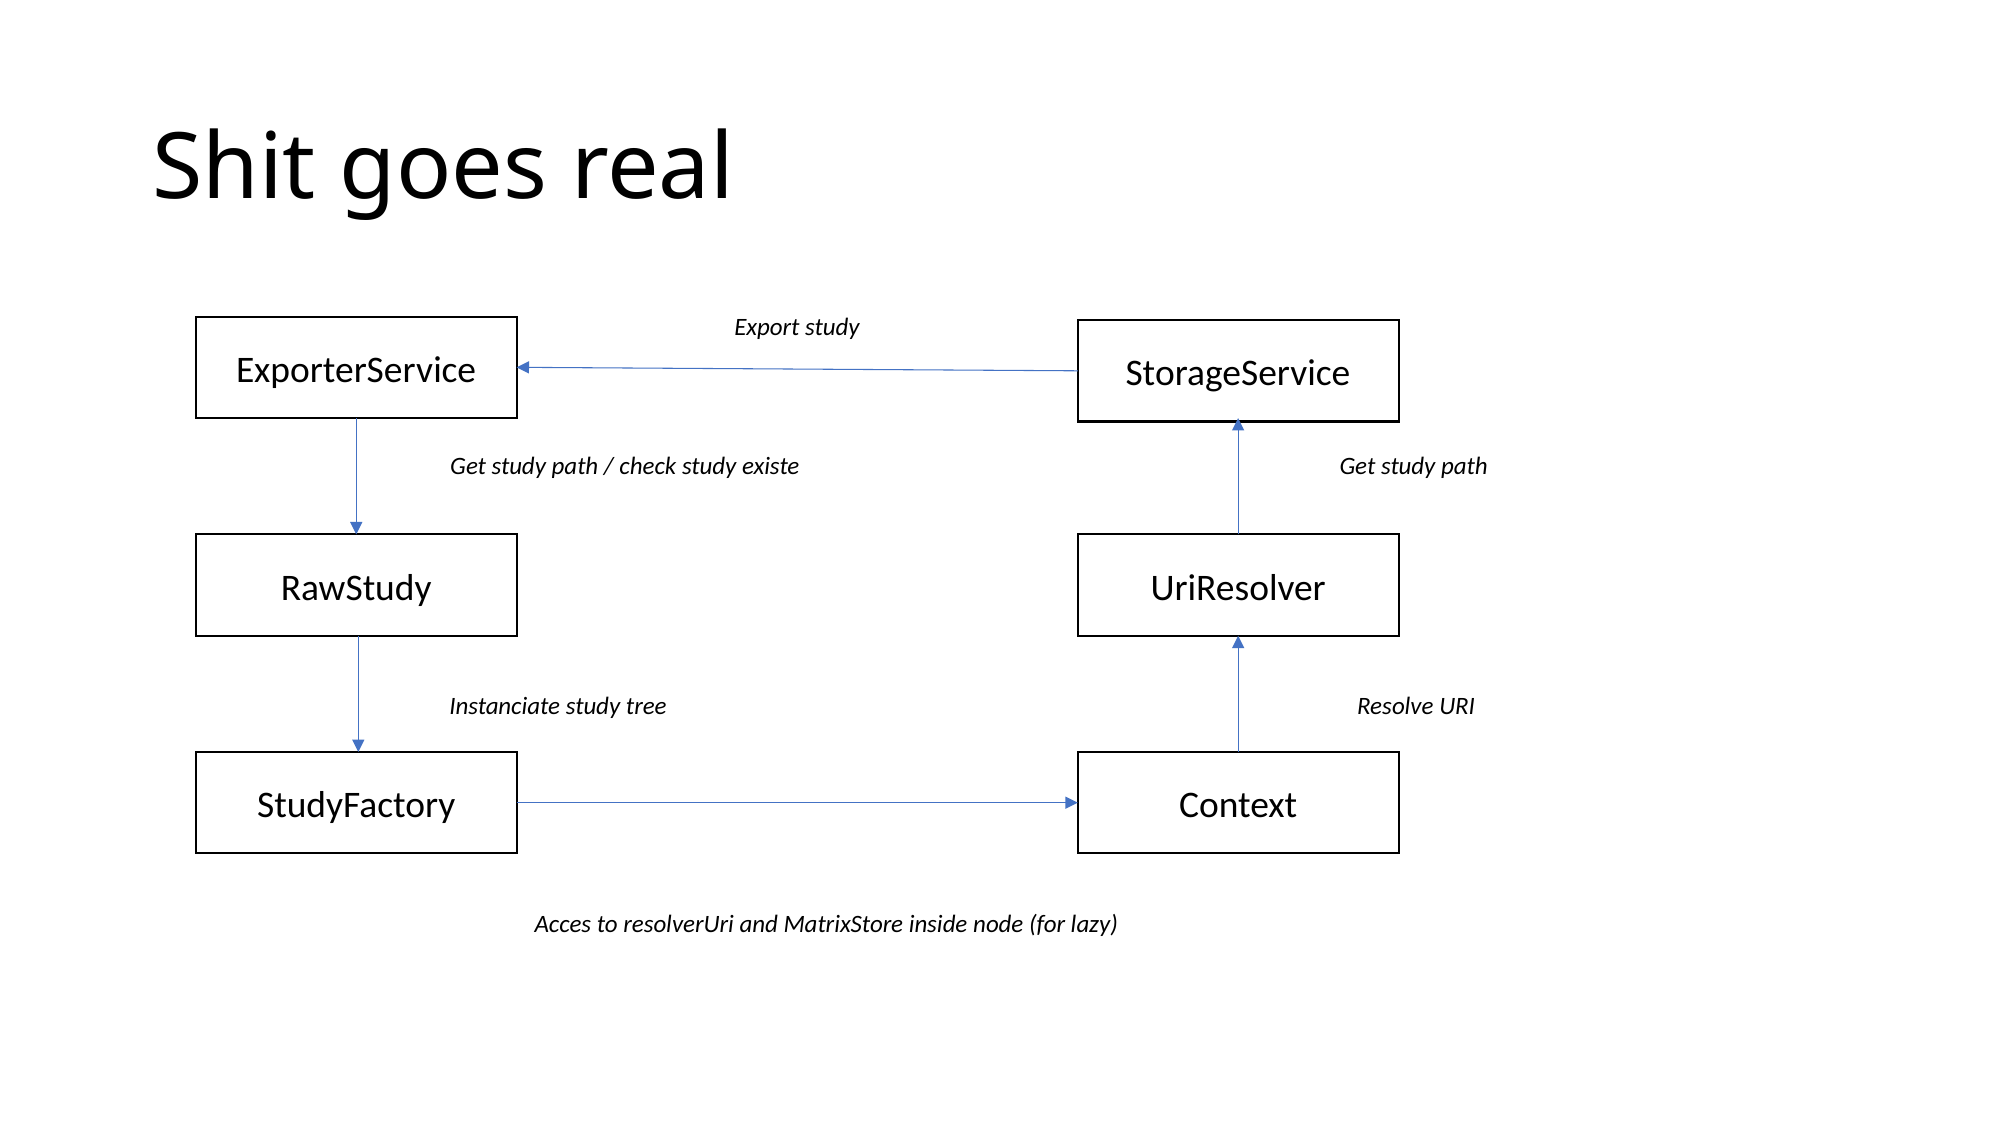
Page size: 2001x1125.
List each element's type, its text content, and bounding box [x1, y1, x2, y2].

text_box Get study path / check study existe [435, 442, 816, 487]
text_box StudyFactory [195, 751, 518, 854]
text_box Resolve URI [1342, 682, 1491, 728]
text_box RawStudy [195, 533, 518, 637]
text_box Acces to resolverUri and MatrixStore inside node (for lazy) [519, 900, 1135, 945]
title Shit goes real [137, 59, 1863, 278]
text_box Export study [719, 303, 875, 348]
text_box Instanciate study tree [434, 682, 683, 728]
text_box ExporterService [195, 316, 518, 419]
text_box UriResolver [1077, 533, 1400, 637]
text_box Get study path [1324, 442, 1503, 487]
text_box StorageService [1077, 319, 1400, 423]
text_box Context [1077, 751, 1400, 854]
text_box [516, 367, 1078, 371]
